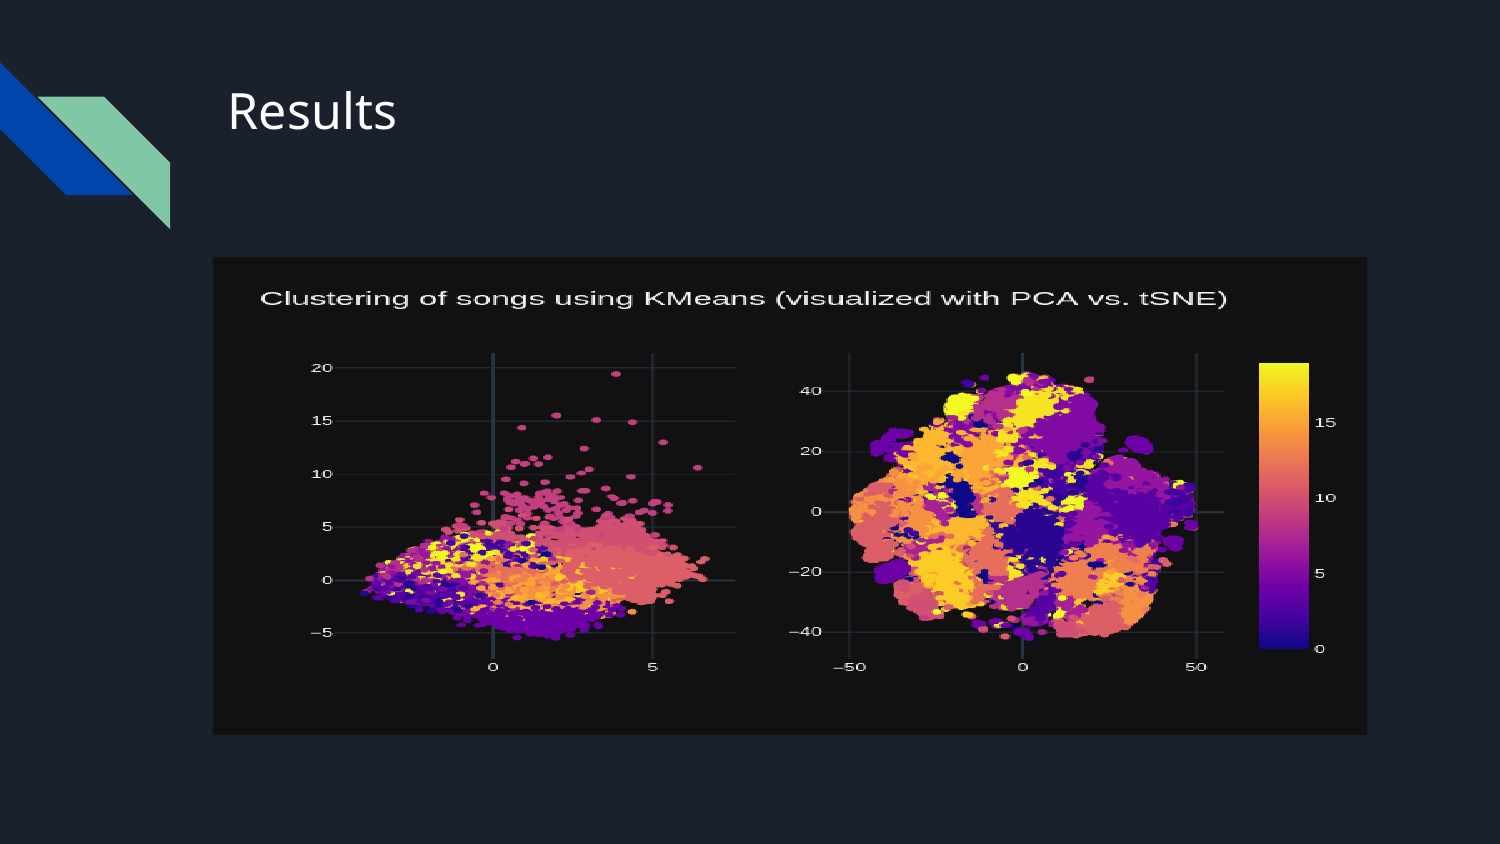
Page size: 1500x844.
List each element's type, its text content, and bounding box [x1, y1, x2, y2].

title Results [212, 64, 1368, 215]
picture [212, 256, 1368, 735]
